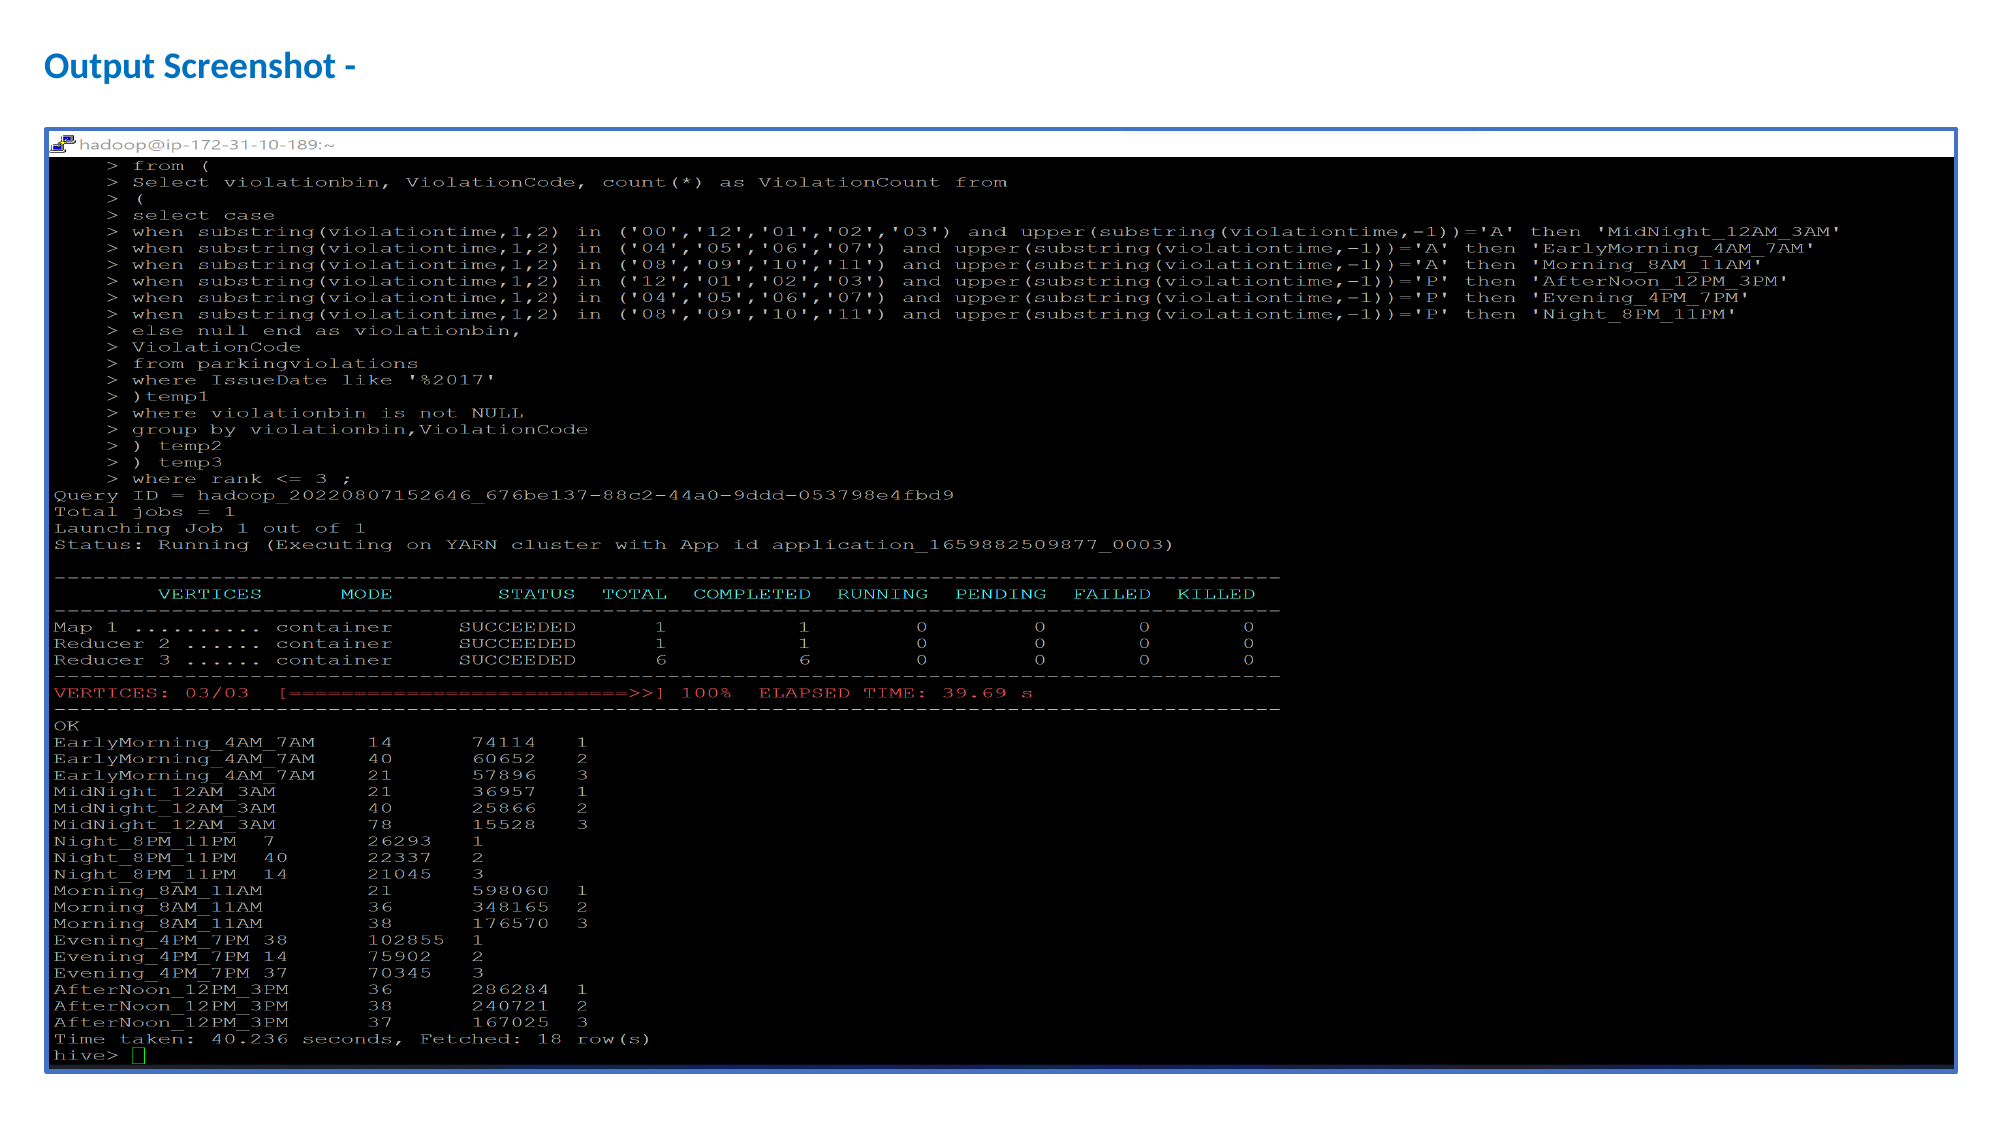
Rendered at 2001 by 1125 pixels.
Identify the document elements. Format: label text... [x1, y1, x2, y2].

text_box Output Screenshot - [29, 33, 381, 94]
picture [48, 131, 1954, 1070]
